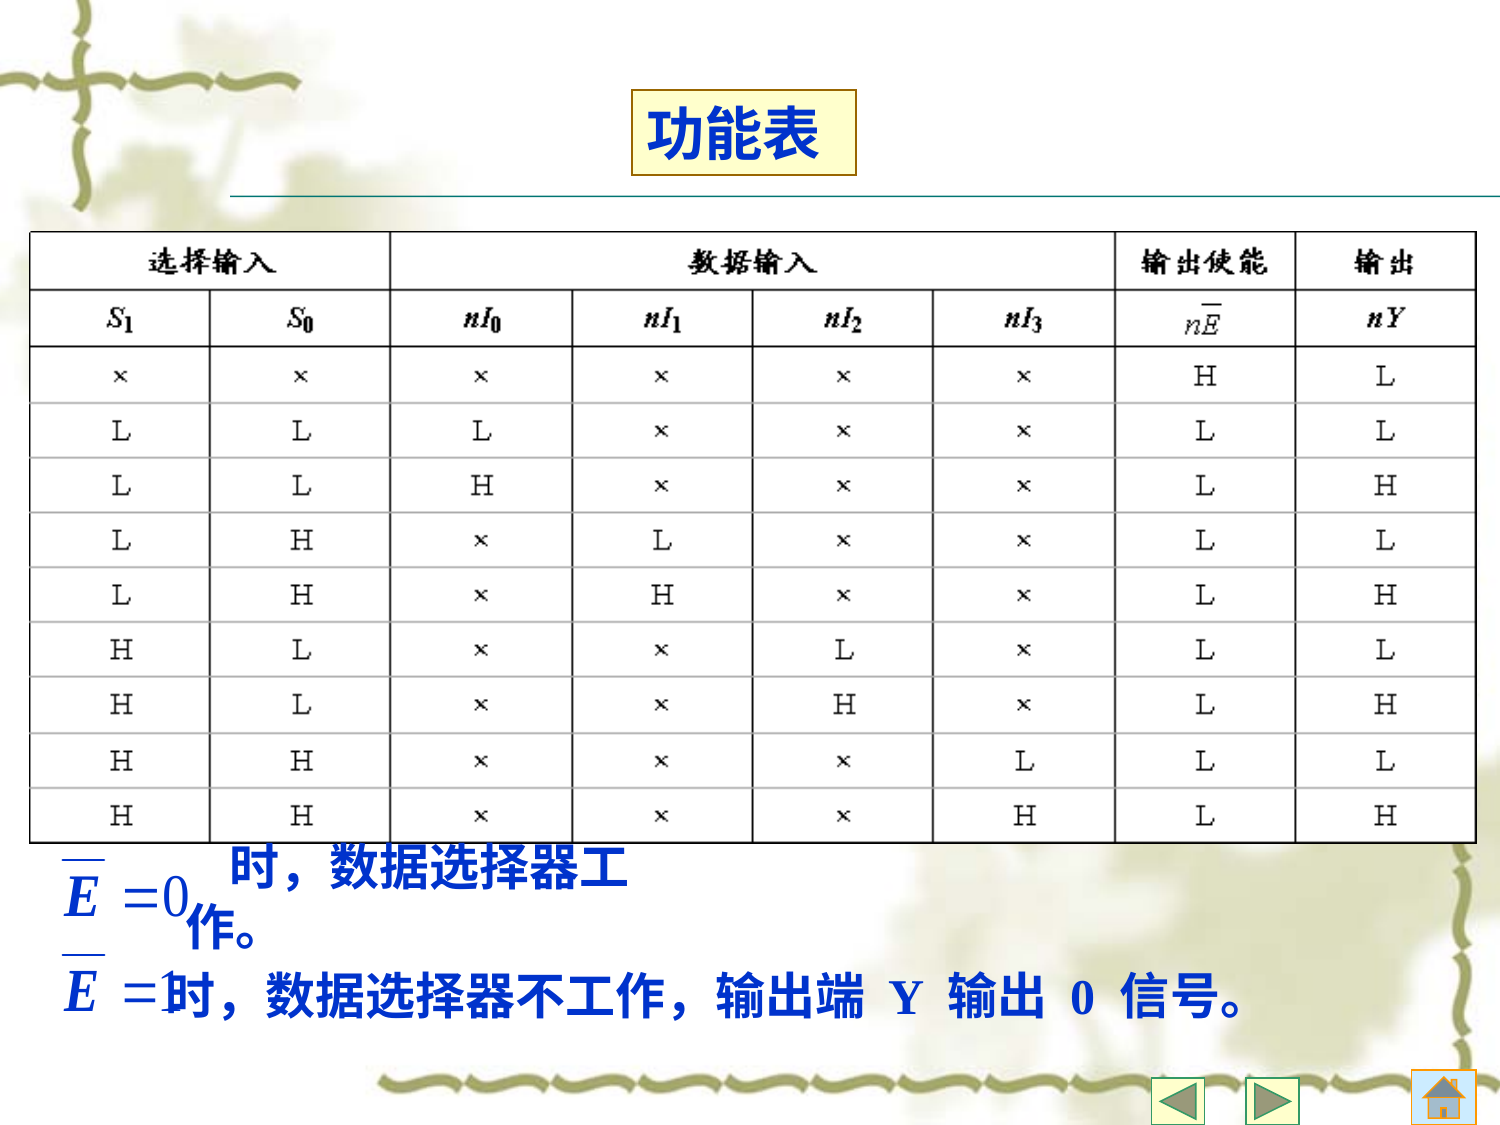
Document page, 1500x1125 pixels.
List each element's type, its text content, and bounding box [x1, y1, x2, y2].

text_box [52, 940, 188, 1019]
picture [0, 0, 1500, 1125]
text_box 时，数据选择器不工作，输出端 Y 输出 0 信号。 [150, 956, 1285, 1032]
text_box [52, 845, 197, 929]
text_box 功能表 [631, 90, 857, 175]
text_box 时，数据选择器工作。 [199, 857, 701, 933]
